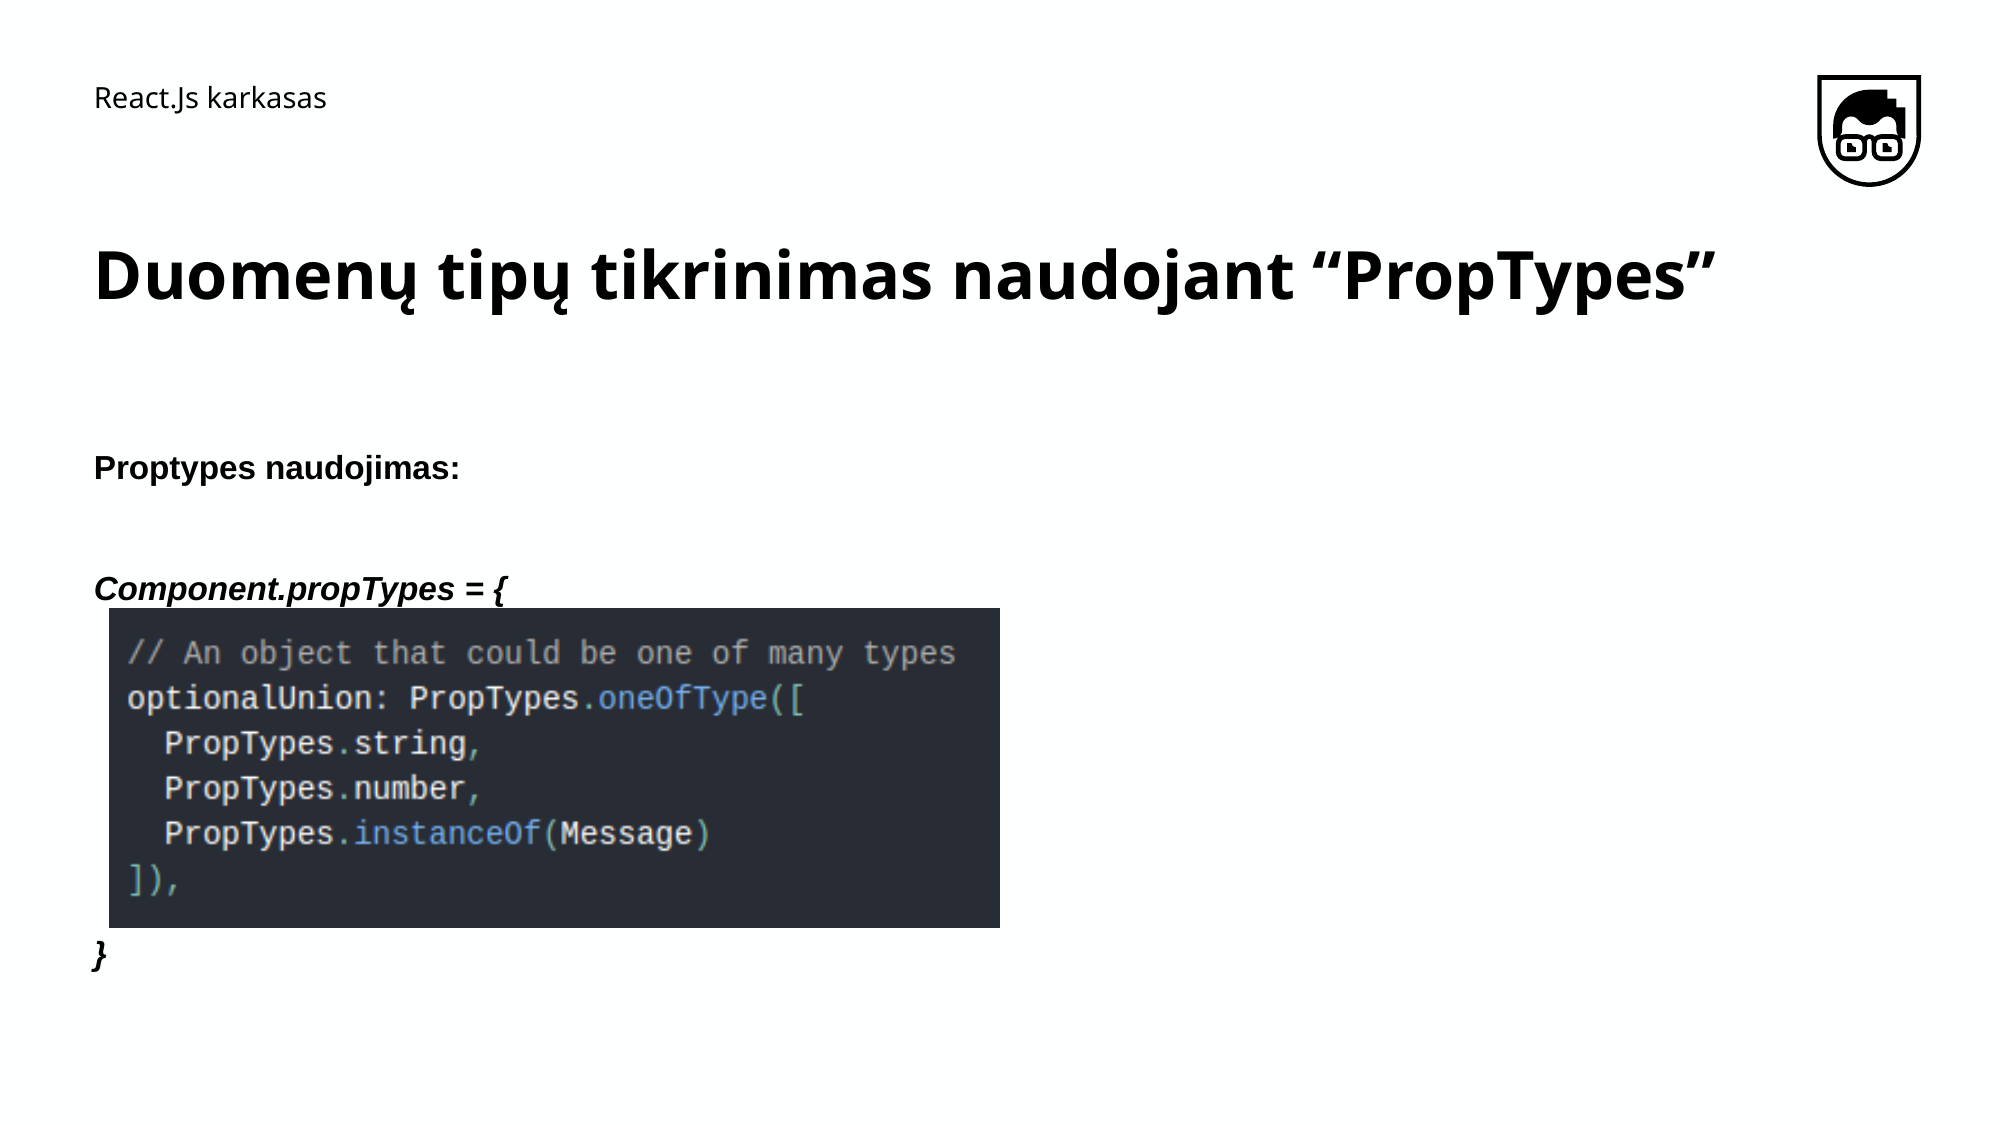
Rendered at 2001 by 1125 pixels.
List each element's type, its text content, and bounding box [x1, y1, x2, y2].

picture [108, 608, 1001, 928]
list Proptypes naudojimas: Component.propTypes = { } [78, 438, 1906, 1064]
title Duomenų tipų tikrinimas naudojant “PropTypes” [78, 224, 1851, 438]
list React.Js karkasas [78, 75, 1000, 150]
